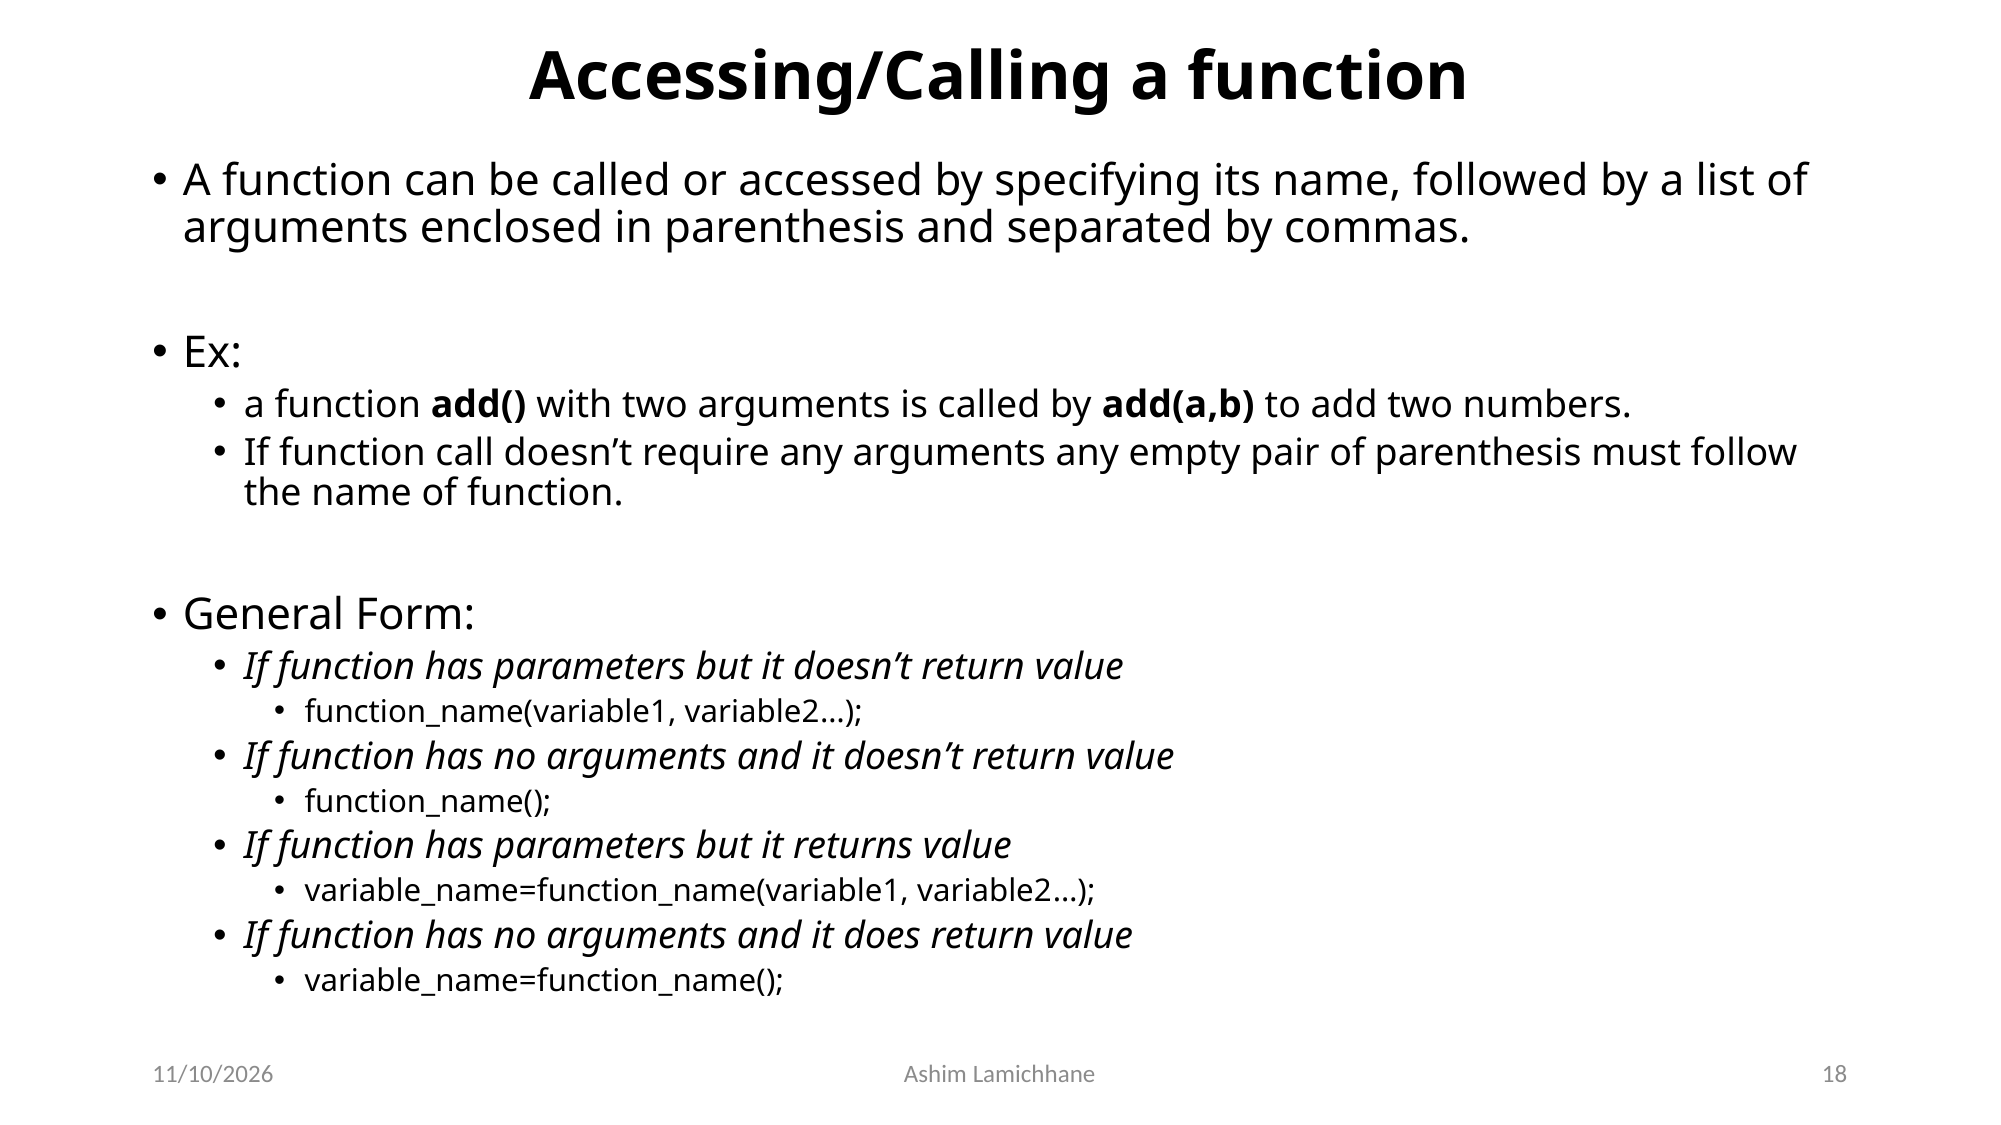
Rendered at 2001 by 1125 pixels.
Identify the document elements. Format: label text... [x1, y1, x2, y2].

slide_number 18 [1412, 1042, 1863, 1103]
title Accessing/Calling a function [137, 20, 1863, 137]
list A function can be called or accessed by specifying its name, followed by a list of arguments enclosed in parenthesis and separated by commas. Ex: a function add() with two arguments is called by add(a,b) to add two numbers. If function call doesn’t require any arguments any empty pair of parenthesis must follow the name of function. General Form: If function has parameters but it doesn’t return value function_name(variable1, variable2…); If function has no arguments and it doesn’t return value function_name(); If function has parameters but it returns value variable_name=function_name(variable1, variable2…); If function has no arguments and it does return value variable_name=function_name(); [137, 149, 1863, 1014]
footer Ashim Lamichhane [662, 1042, 1338, 1103]
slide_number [137, 1042, 588, 1103]
